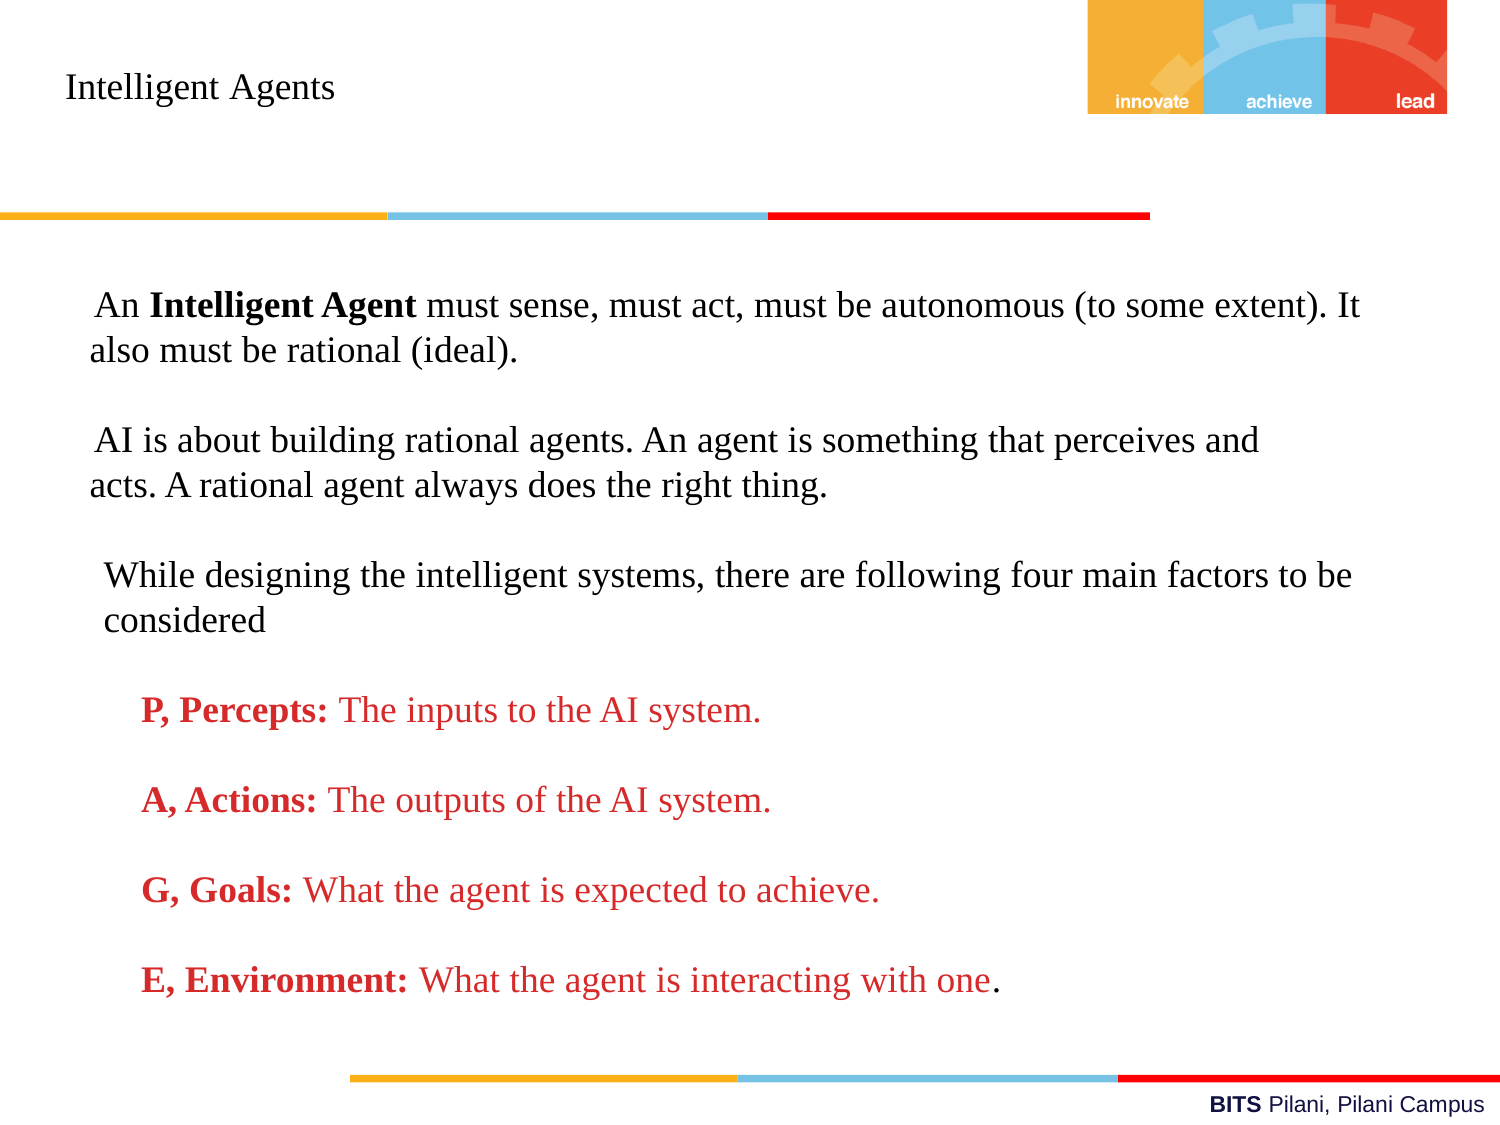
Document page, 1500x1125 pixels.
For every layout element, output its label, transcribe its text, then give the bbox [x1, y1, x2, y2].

picture [1087, 0, 1448, 114]
title Intelligent Agents [64, 45, 1069, 170]
list An Intelligent Agent must sense, must act, must be autonomous (to some extent). It also must be rational (ideal). AI is about building rational agents. An agent is something that perceives and acts. A rational agent always does the right thing. While designing the intelligent systems, there are following four main factors to be considered P, Percepts: The inputs to the AI system. A, Actions: The outputs of the AI system. G, Goals: What the agent is expected to achieve. E, Environment: What the agent is interacting with one. [75, 234, 1425, 1005]
